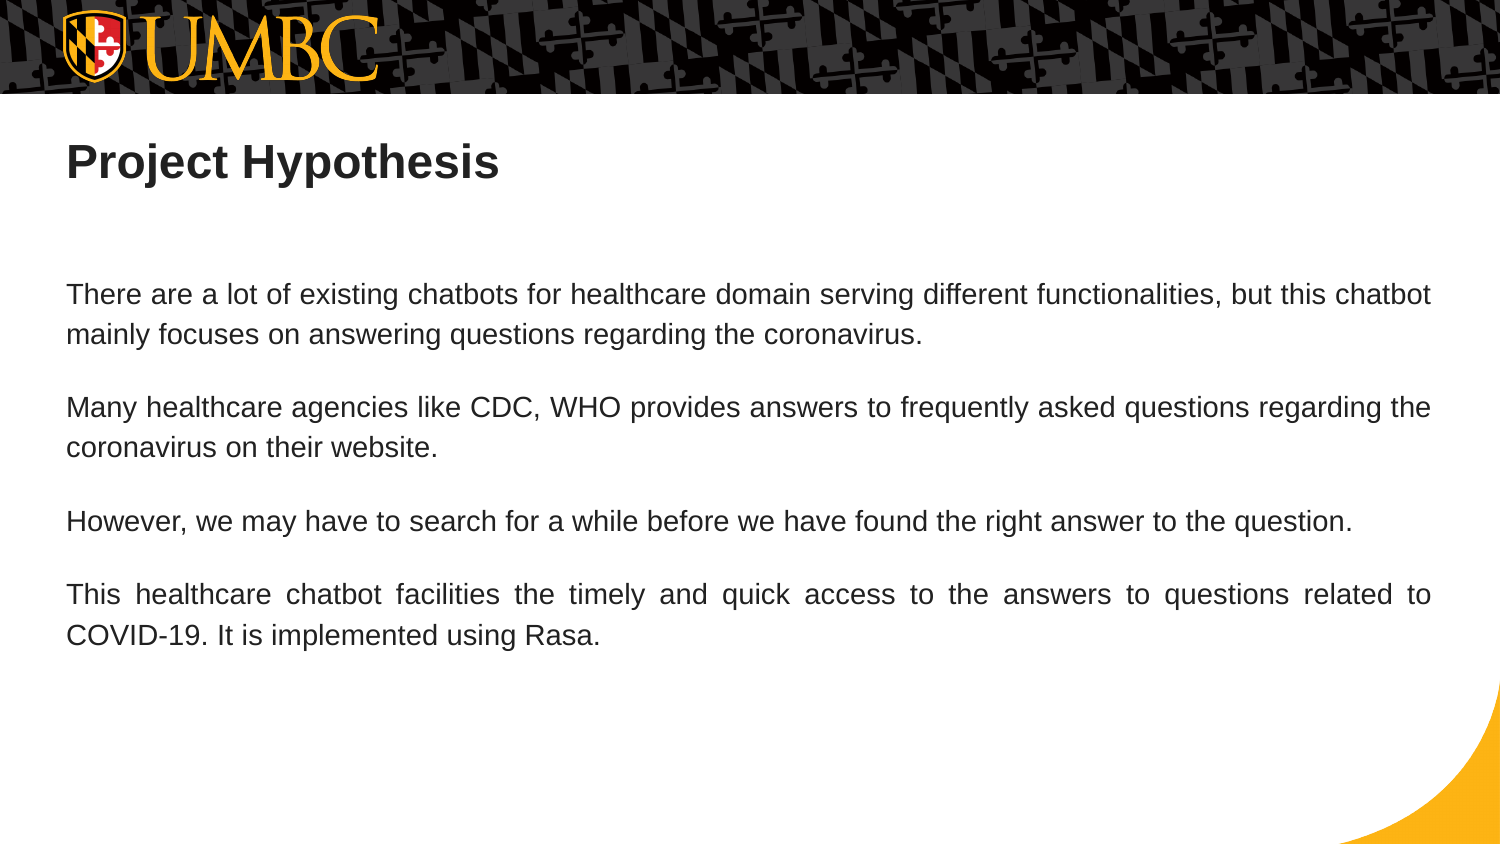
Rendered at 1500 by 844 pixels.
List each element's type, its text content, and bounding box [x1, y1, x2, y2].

list There are a lot of existing chatbots for healthcare domain serving different functionalities, but this chatbot mainly focuses on answering questions regarding the coronavirus. Many healthcare agencies like CDC, WHO provides answers to frequently asked questions regarding the coronavirus on their website. However, we may have to search for a while before we have found the right answer to the question. This healthcare chatbot facilities the timely and quick access to the answers to questions related to COVID-19. It is implemented using Rasa. [51, 254, 1449, 761]
picture [1338, 679, 1500, 844]
picture [0, 0, 1500, 94]
title Project Hypothesis [51, 106, 1449, 201]
